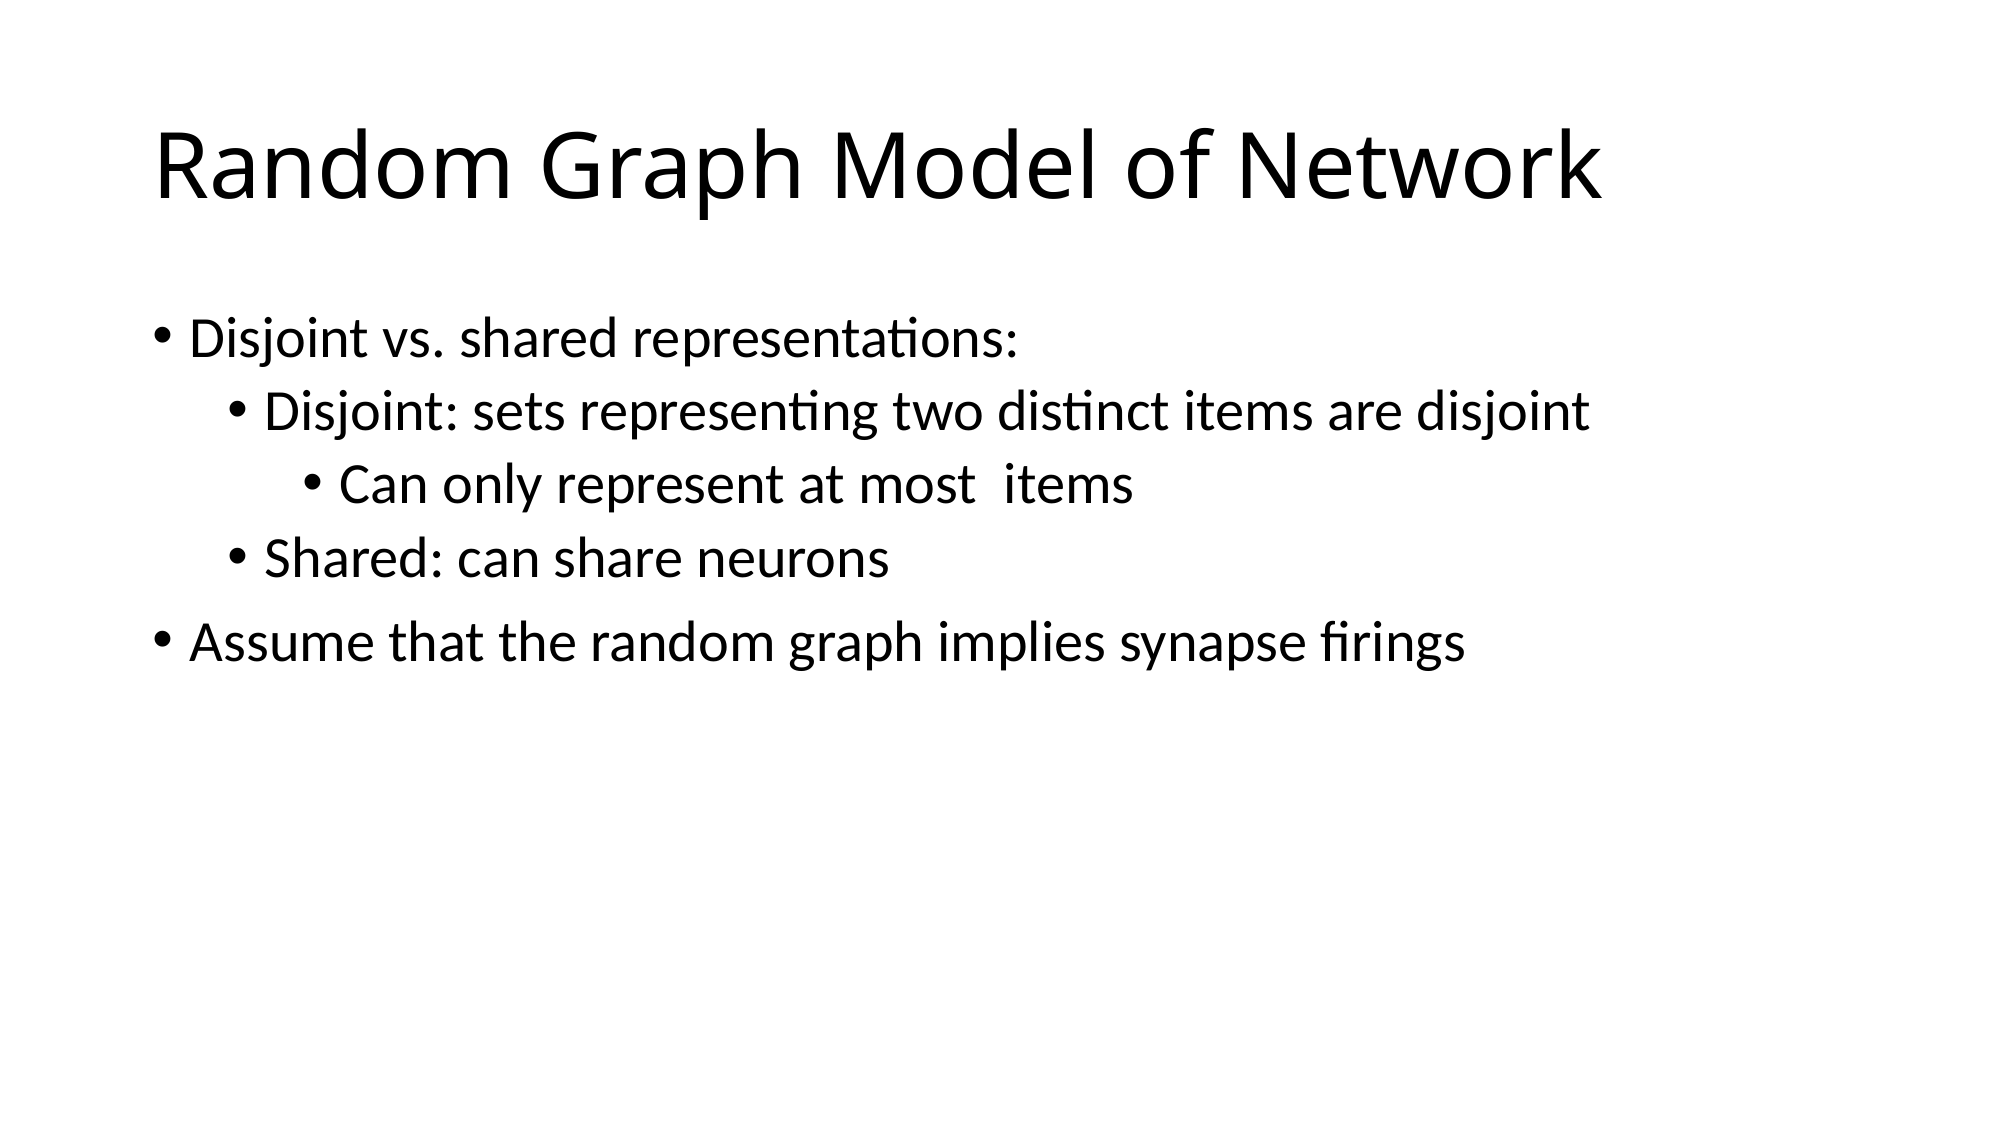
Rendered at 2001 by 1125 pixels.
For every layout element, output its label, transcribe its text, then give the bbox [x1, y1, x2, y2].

title Random Graph Model of Network [137, 59, 1863, 278]
